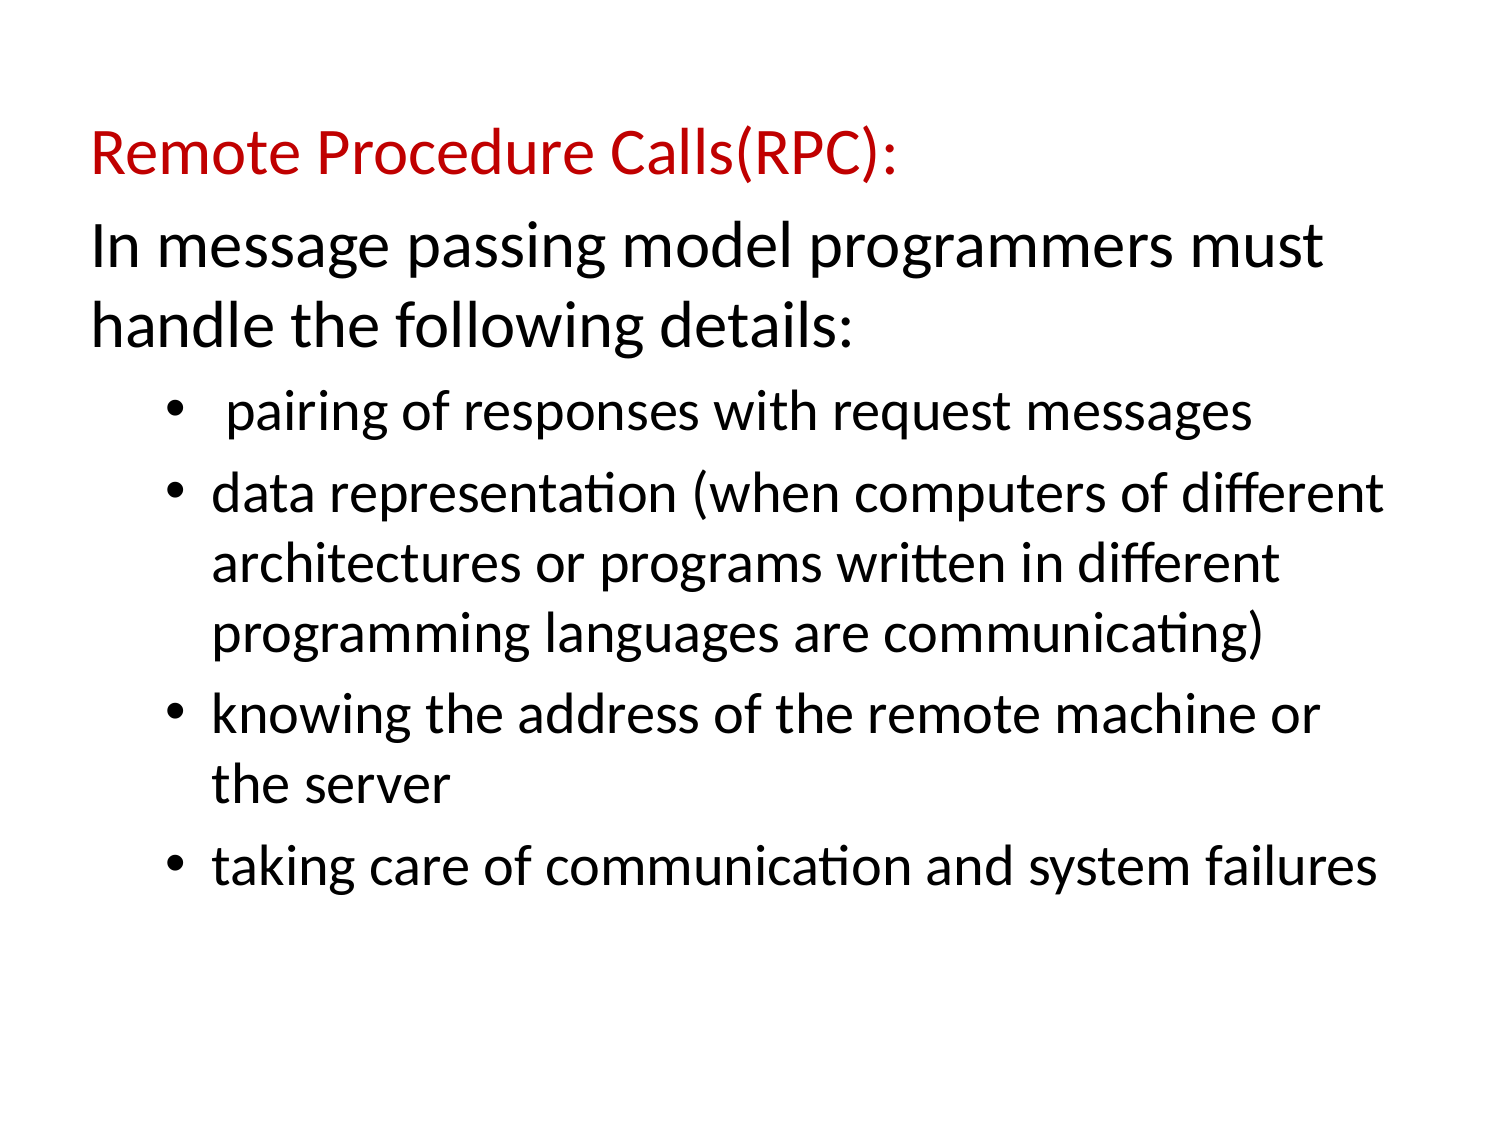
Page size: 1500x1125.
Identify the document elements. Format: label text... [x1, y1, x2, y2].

list Remote Procedure Calls(RPC): In message passing model programmers must handle the following details: pairing of responses with request messages data representation (when computers of different architectures or programs written in different programming languages are communicating) knowing the address of the remote machine or the server taking care of communication and system failures [75, 99, 1425, 1005]
